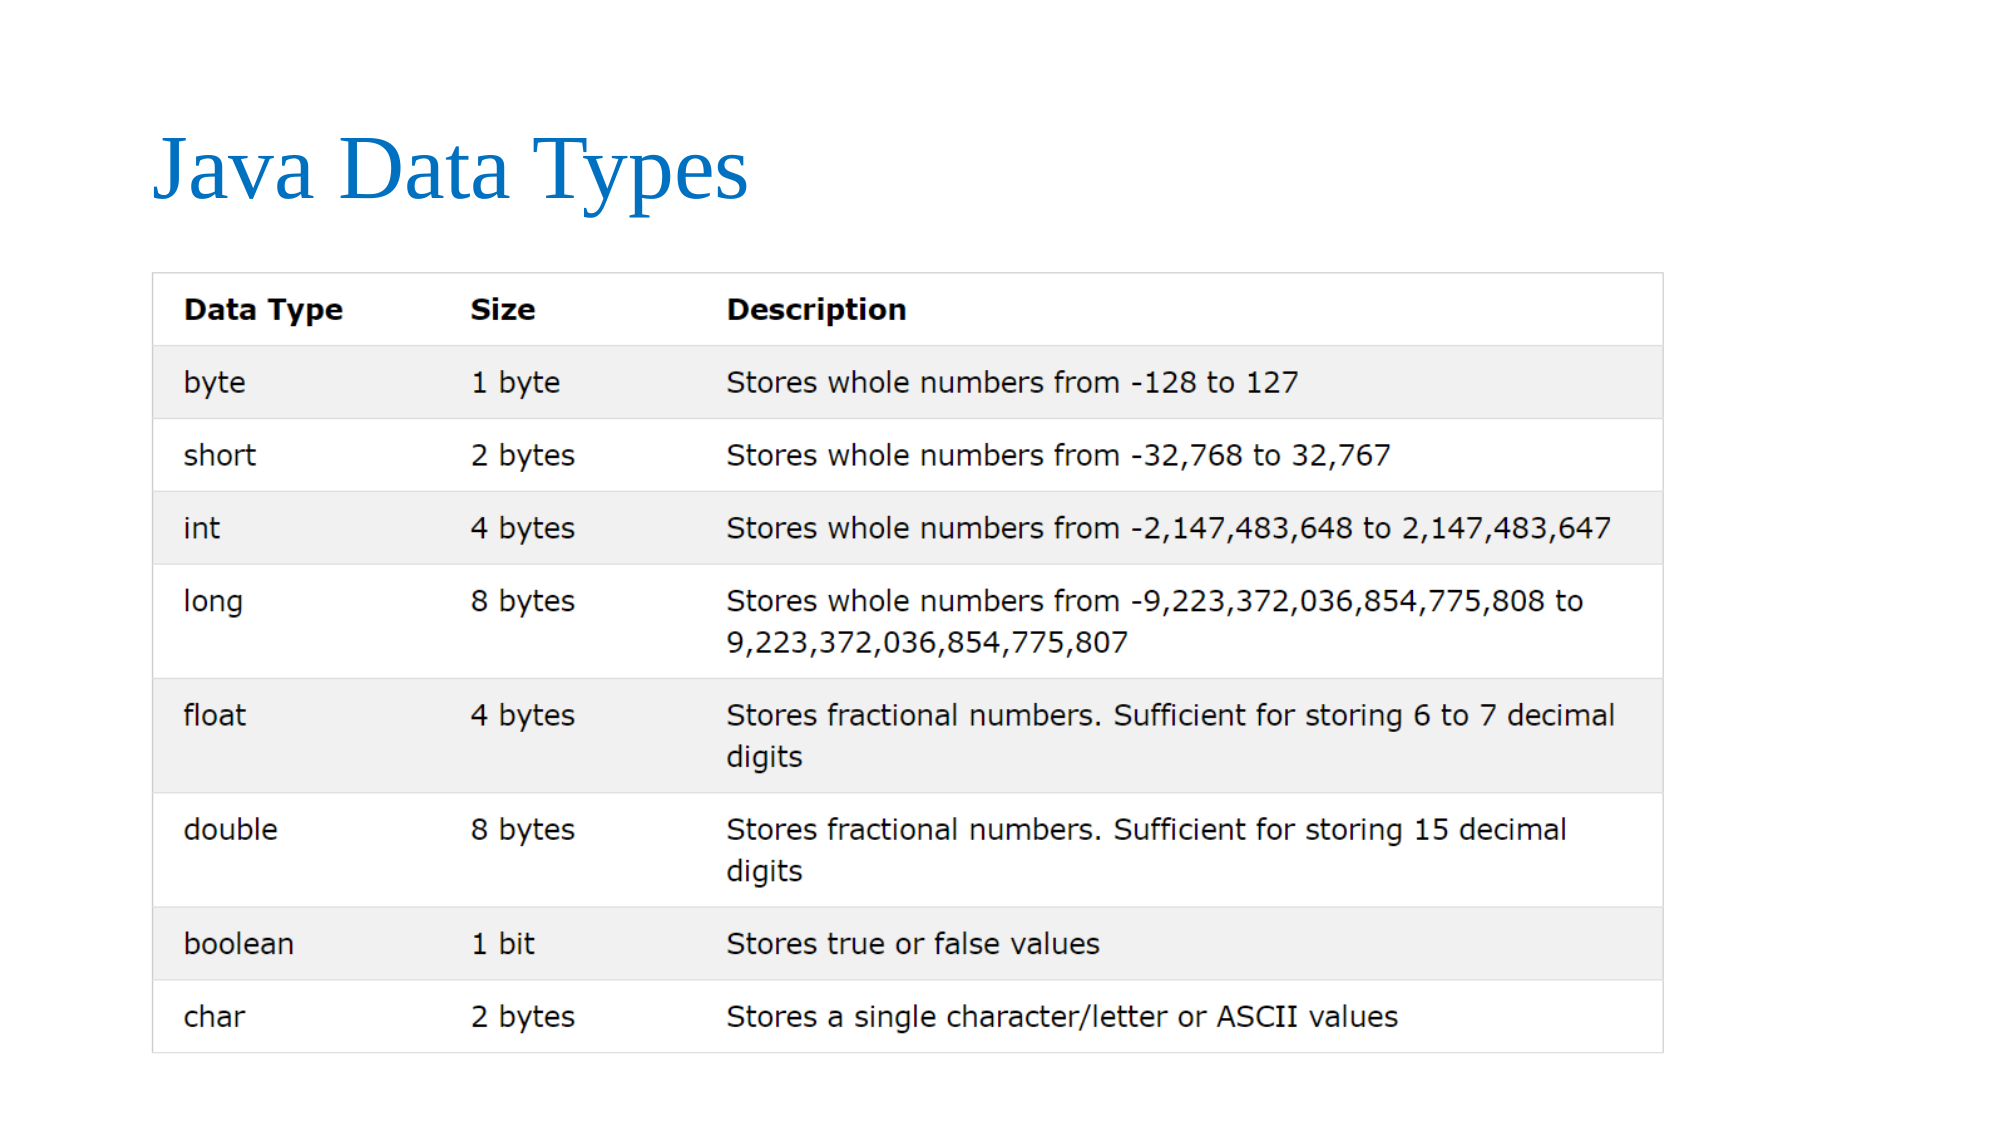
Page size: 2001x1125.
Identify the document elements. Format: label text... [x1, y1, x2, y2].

picture [137, 261, 1679, 1066]
title Java Data Types [137, 59, 1863, 278]
